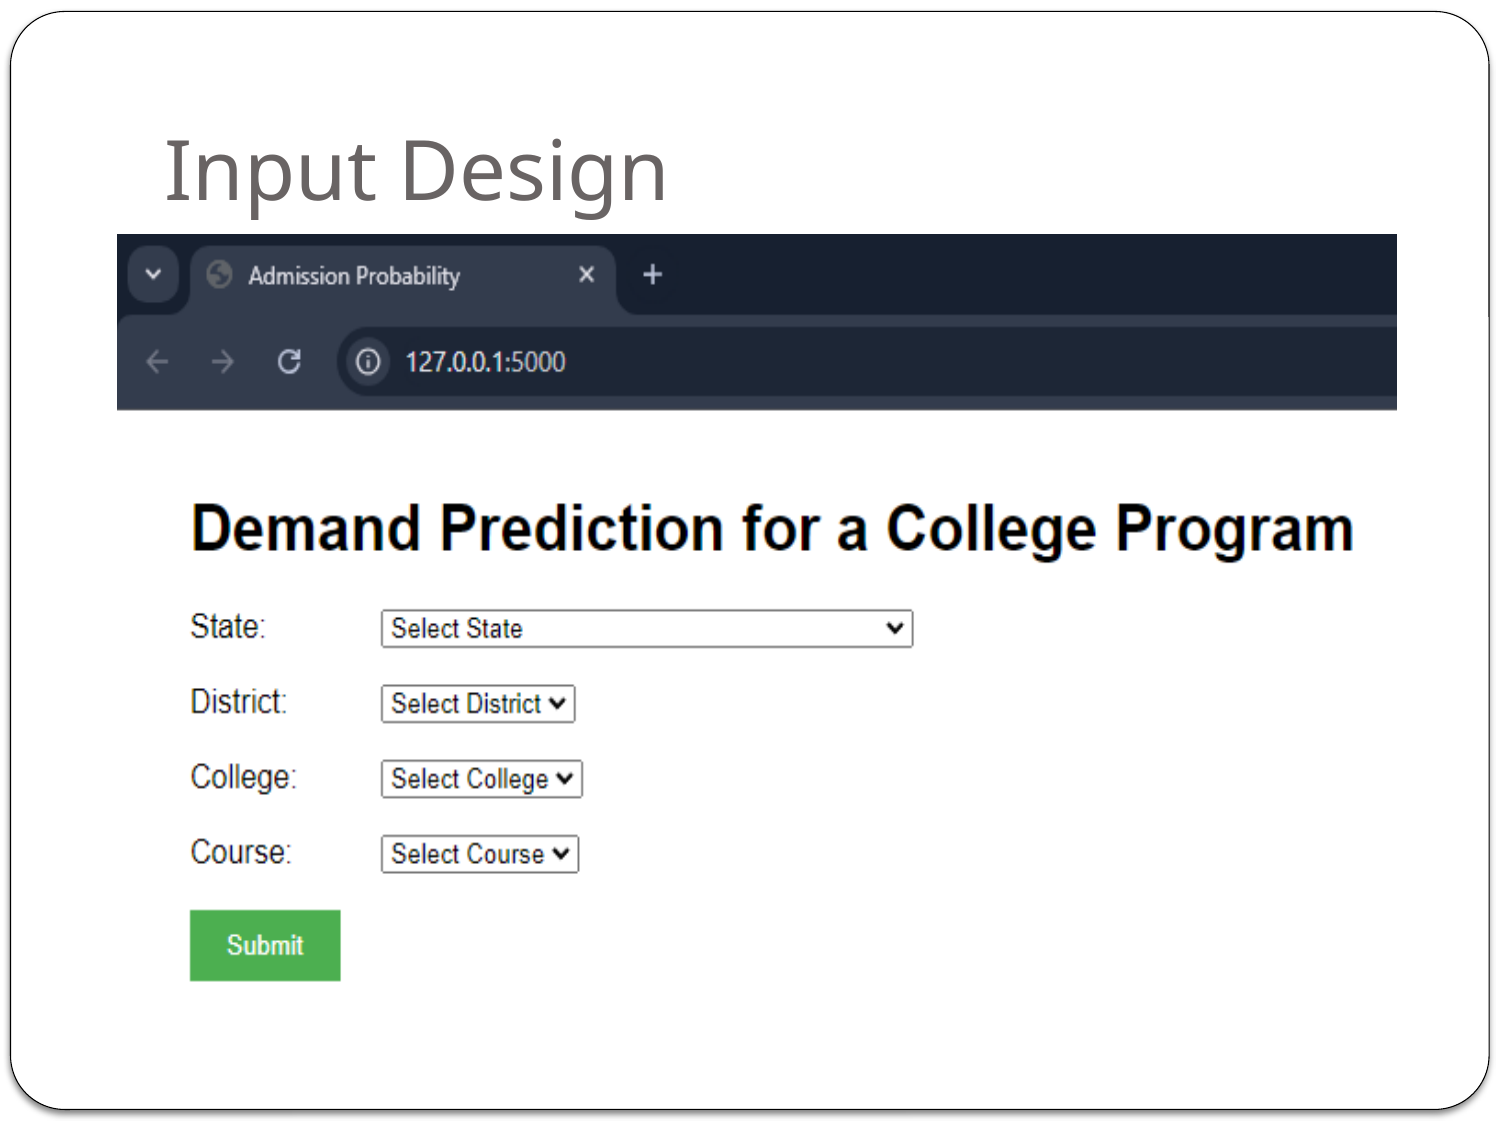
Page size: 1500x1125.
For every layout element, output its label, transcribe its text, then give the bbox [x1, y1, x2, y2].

title Input Design [150, 45, 1425, 233]
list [116, 234, 1397, 1067]
